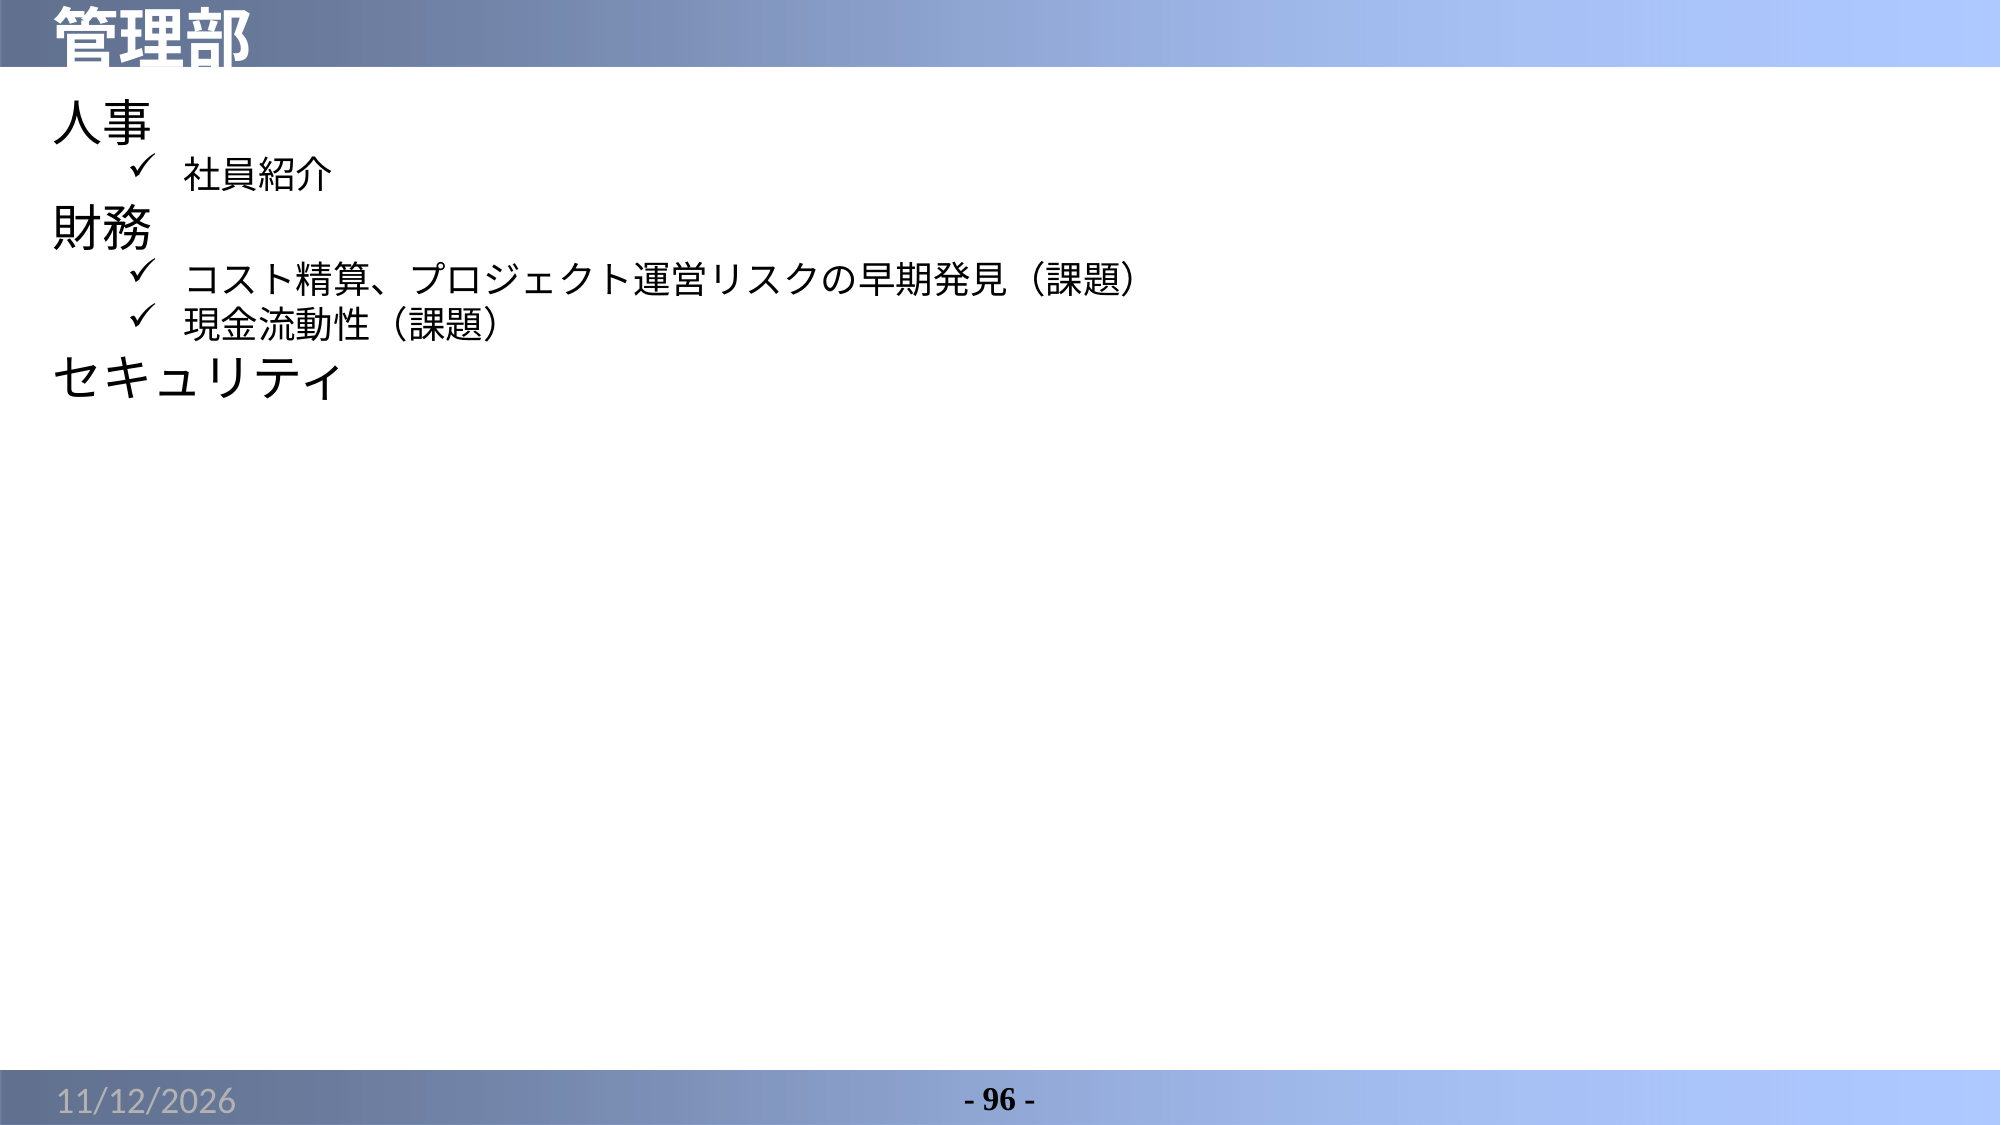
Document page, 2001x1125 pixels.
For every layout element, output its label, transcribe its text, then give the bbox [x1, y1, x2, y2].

slide_number - 96 - [934, 1078, 1063, 1117]
title 管理部 [52, 0, 1946, 78]
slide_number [55, 1076, 516, 1122]
list 人事 社員紹介 財務 コスト精算、プロジェクト運営リスクの早期発見（課題） 現金流動性（課題） セキュリティ [52, 91, 1946, 531]
